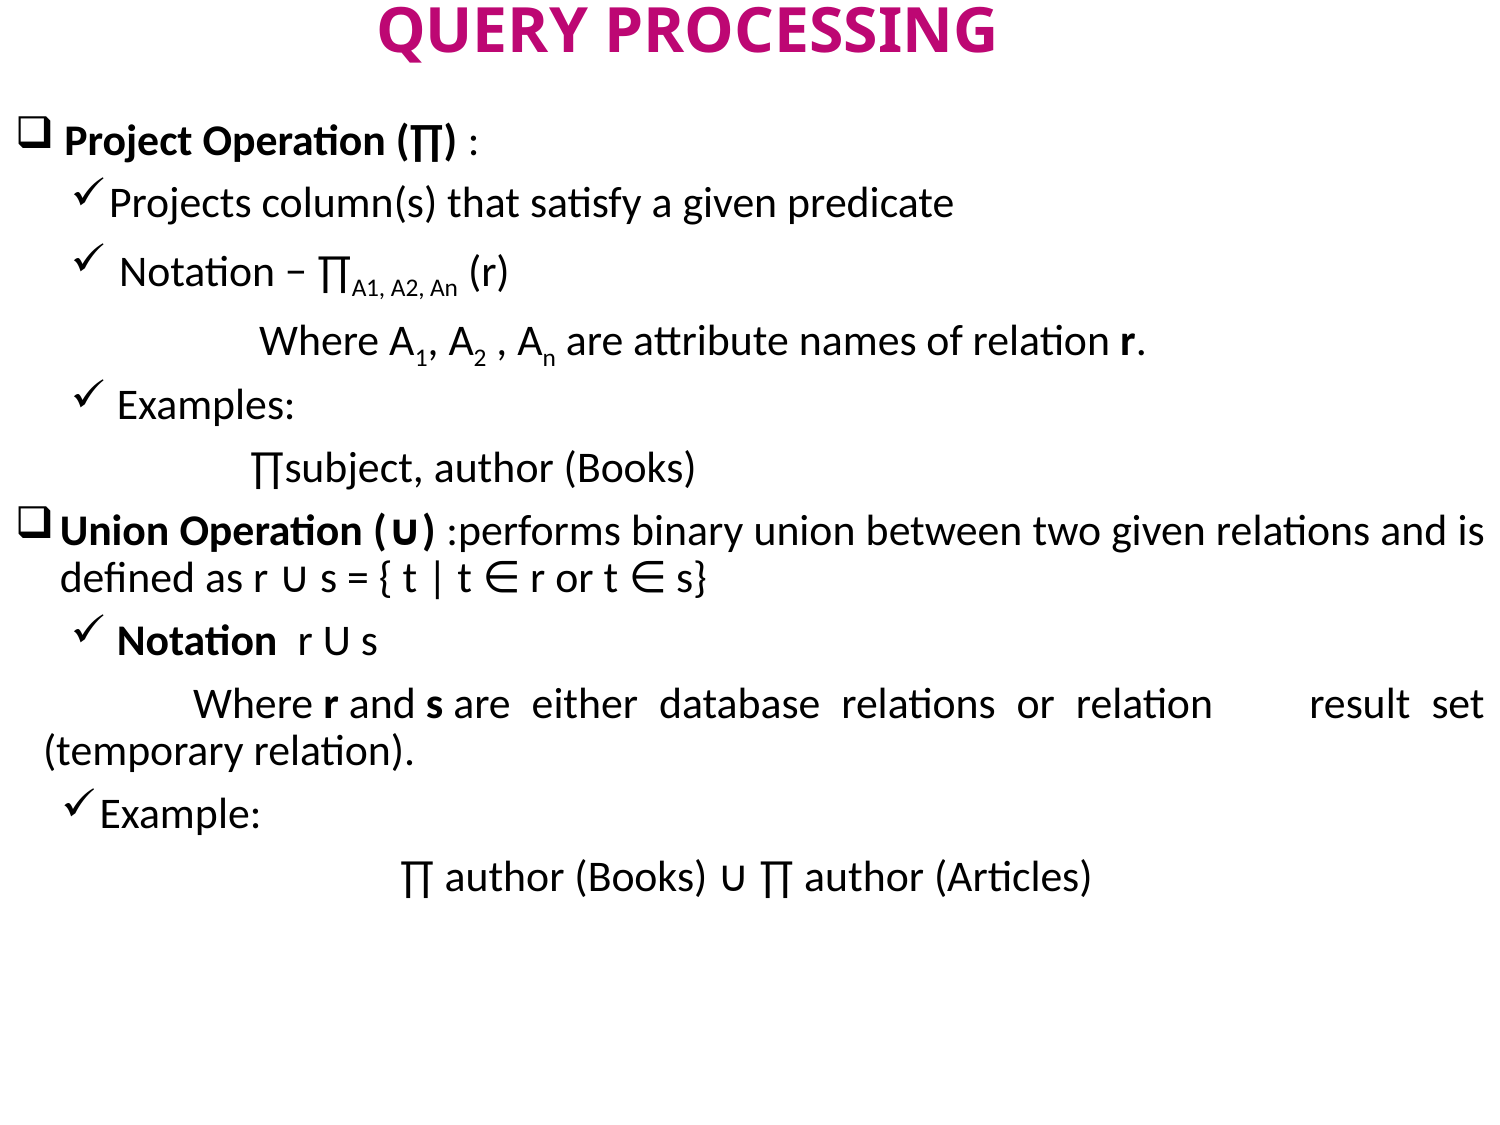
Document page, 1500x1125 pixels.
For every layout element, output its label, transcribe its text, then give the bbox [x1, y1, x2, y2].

list Project Operation (∏) : Projects column(s) that satisfy a given predicate Notation − ∏A1, A2, An (r) Where A1, A2 , An are attribute names of relation r. Examples: ∏subject, author (Books) Union Operation (∪) :performs binary union between two given relations and is defined as r ∪ s = { t | t ∈ r or t ∈ s} Notation r U s Where r and s are either database relations or relation result set (temporary relation). Example: ∏ author (Books) ∪ ∏ author (Articles) [0, 109, 1500, 1125]
title Query Processing [75, 0, 1300, 109]
